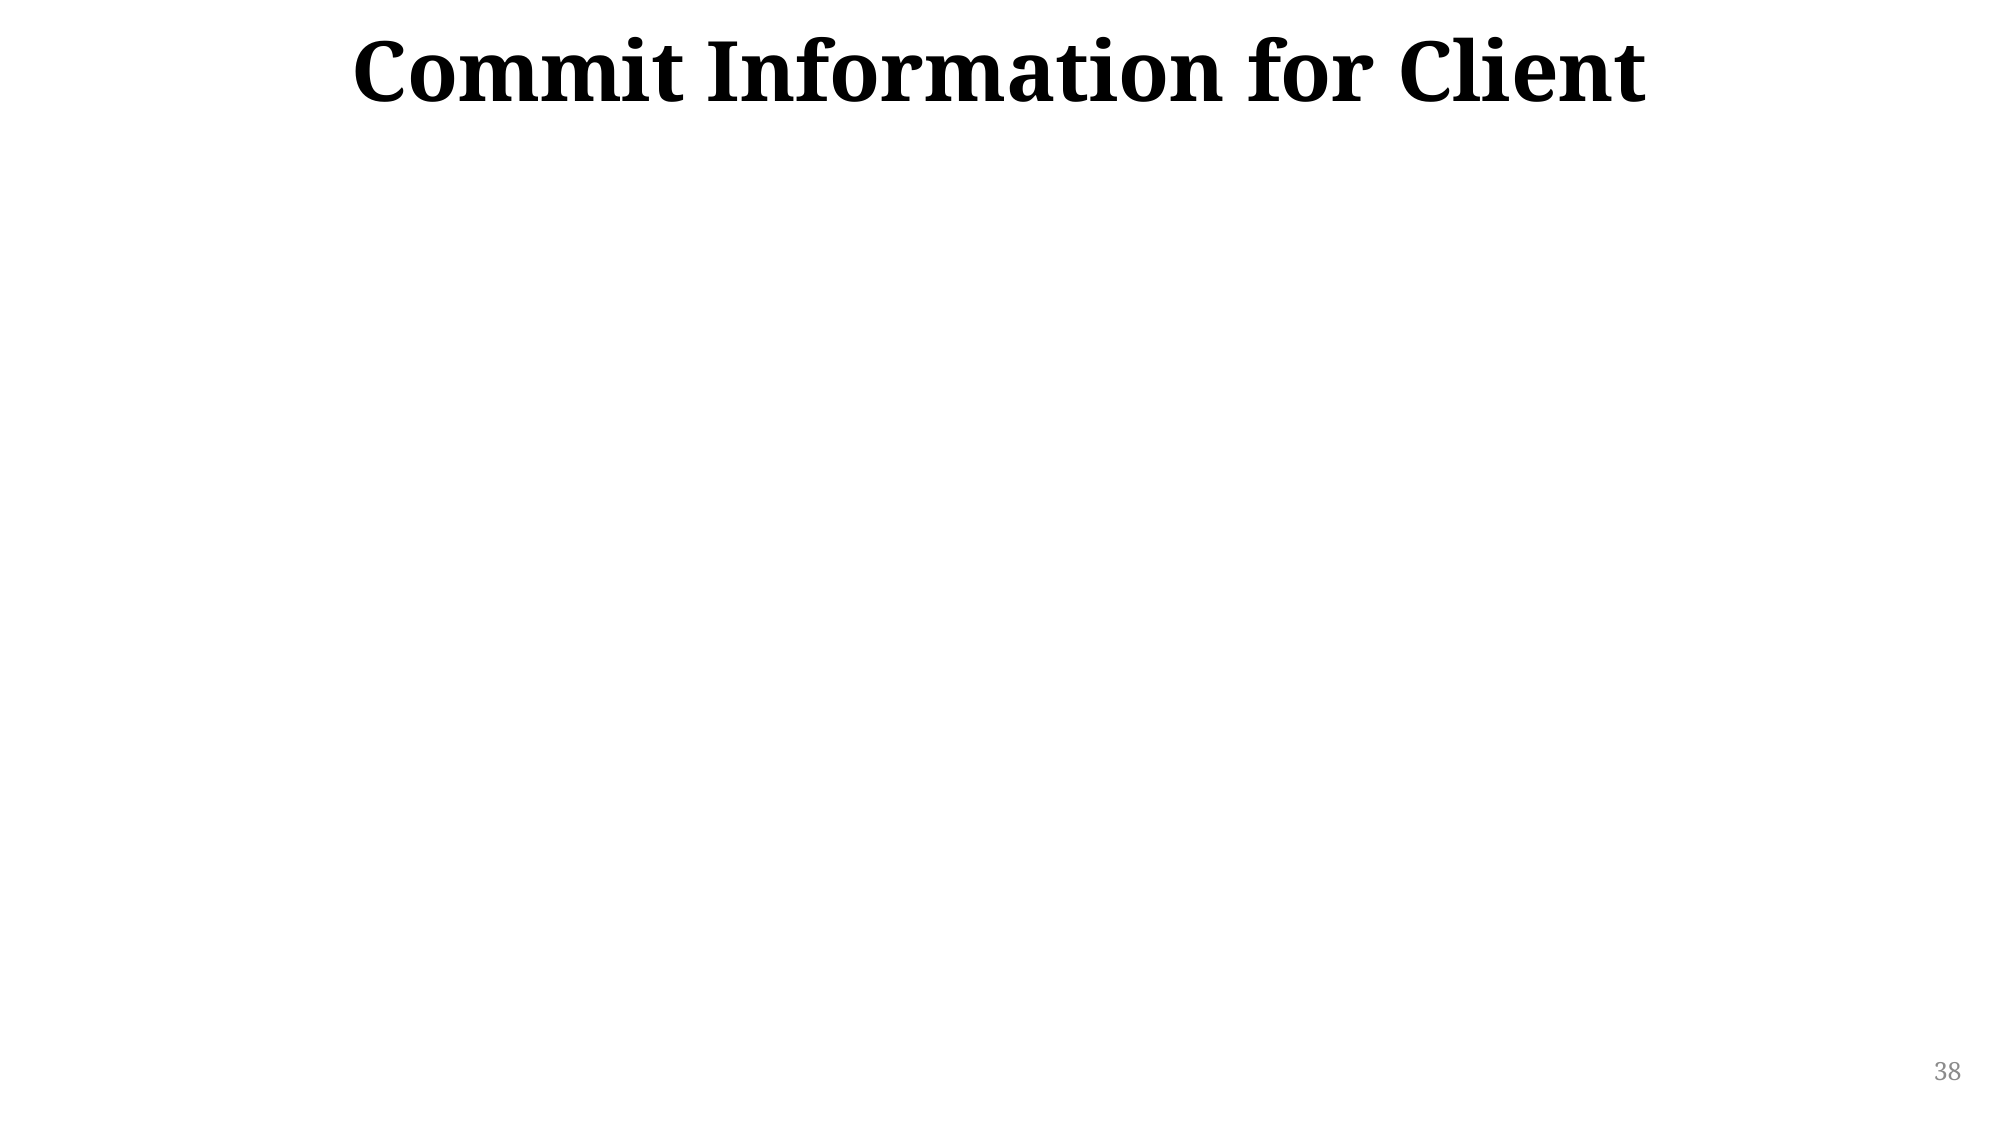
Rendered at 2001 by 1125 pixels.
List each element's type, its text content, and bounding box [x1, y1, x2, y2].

title Commit Information for Client [137, 0, 1863, 149]
slide_number 38 [1526, 1042, 1977, 1103]
